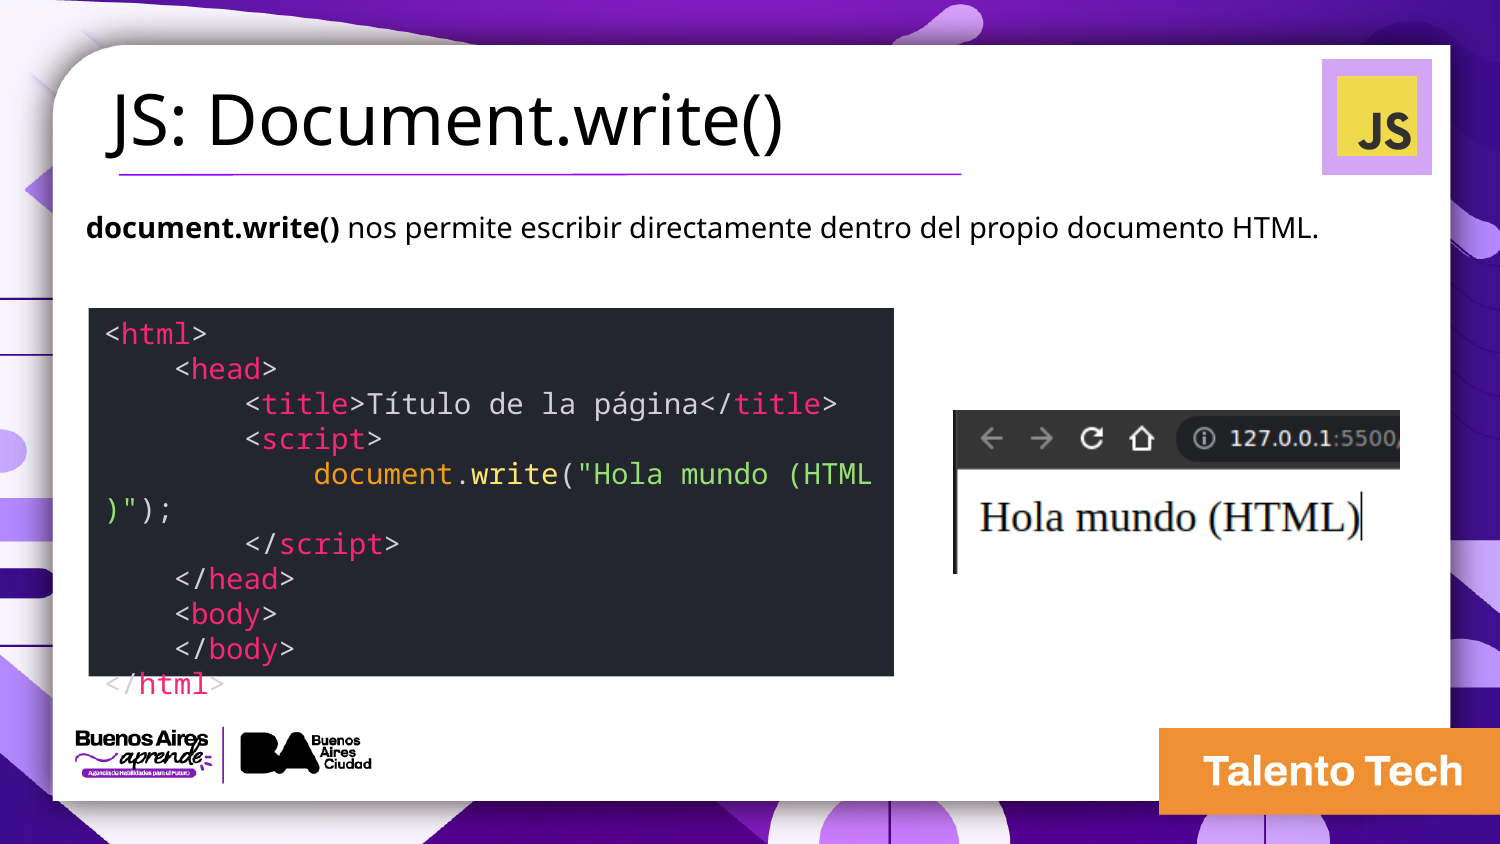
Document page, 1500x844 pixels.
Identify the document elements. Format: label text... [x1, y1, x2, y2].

text_box JS: Document.write() [96, 21, 1214, 175]
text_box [1321, 56, 1433, 176]
text_box <html> <head> <title>Título de la página</title> <script> document.write("Hola mundo (HTML)"); </script> </head> <body> </body> </html> [88, 308, 894, 677]
text_box document.write() nos permite escribir directamente dentro del propio documento HTML. [70, 189, 1430, 734]
picture [0, 0, 1500, 844]
